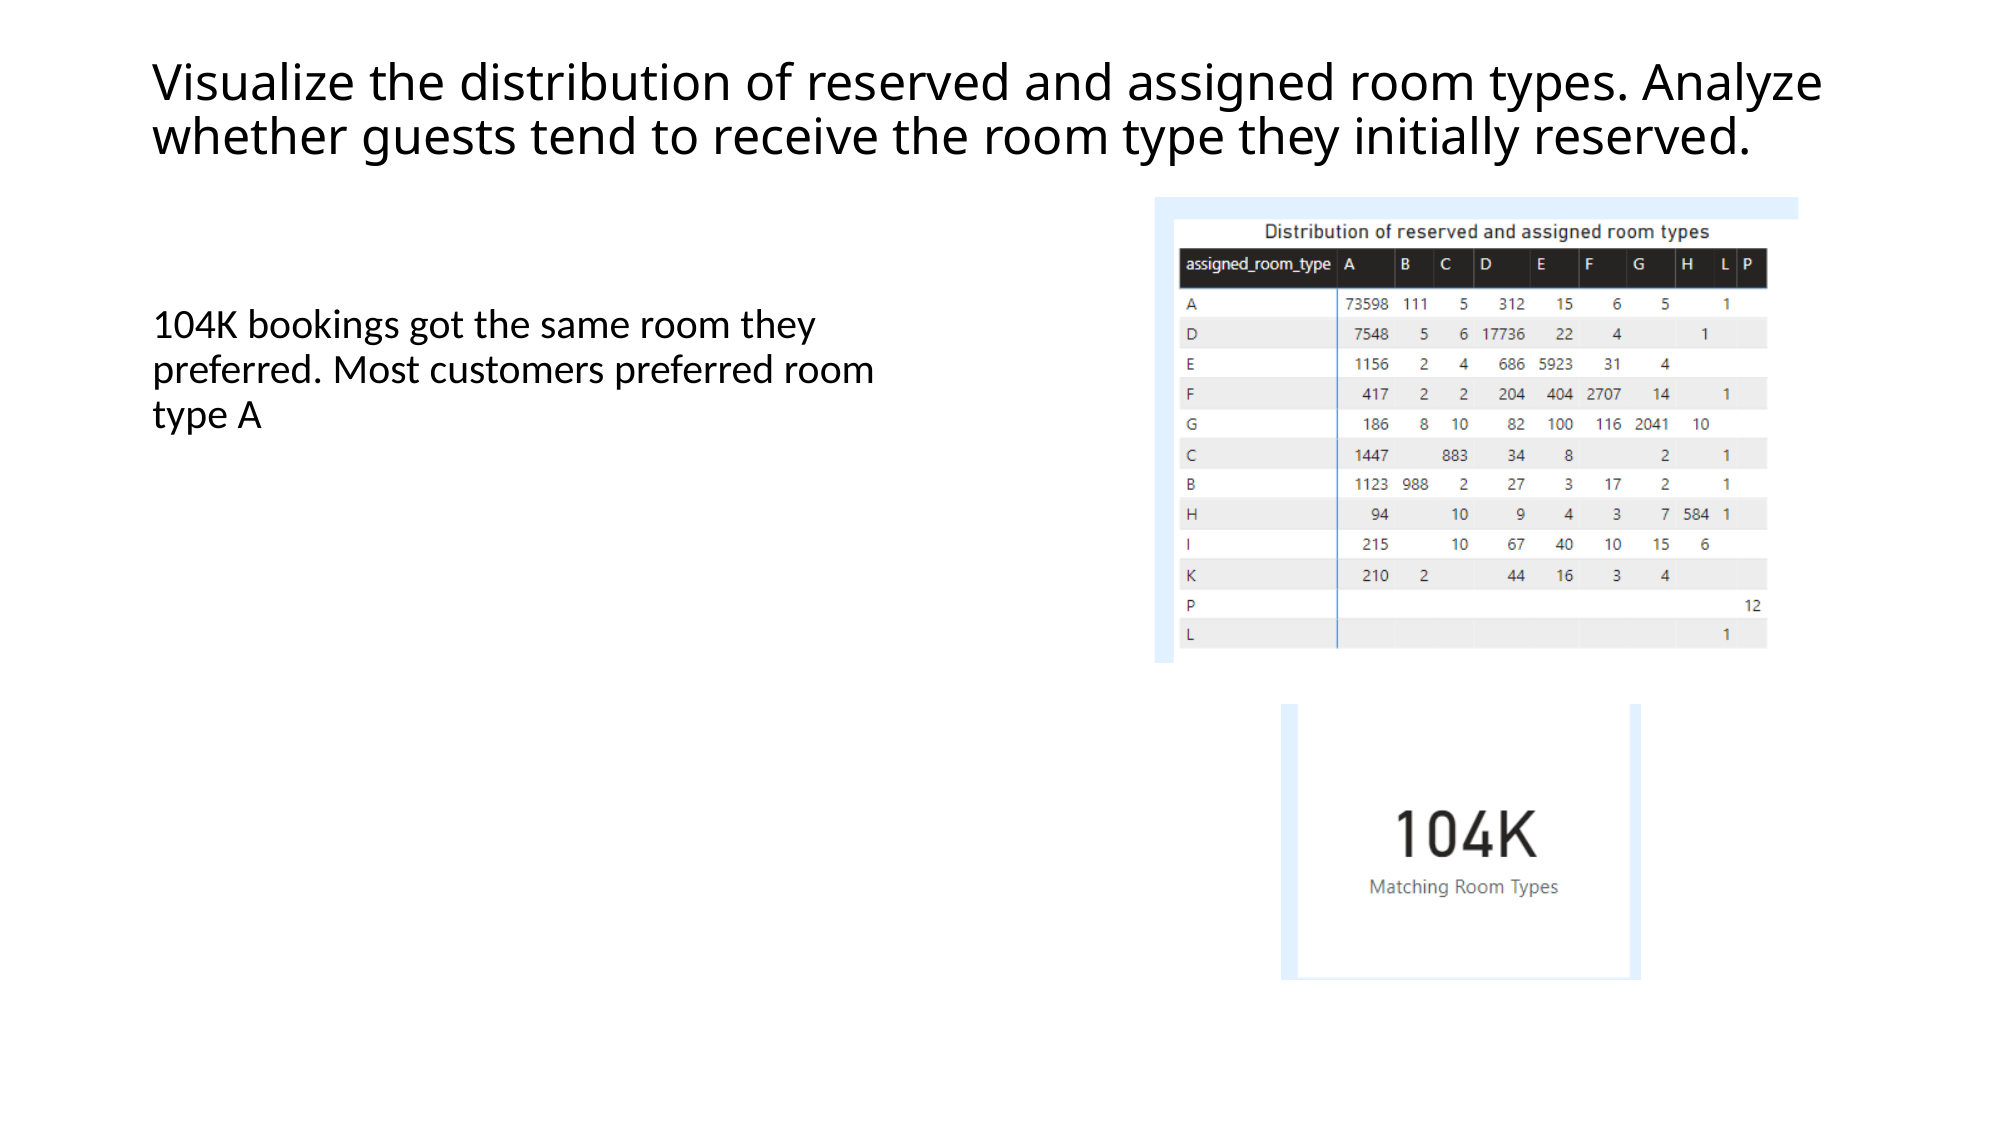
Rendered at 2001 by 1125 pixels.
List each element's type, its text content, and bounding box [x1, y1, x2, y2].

list 104K bookings got the same room they preferred. Most customers preferred room type A [137, 294, 975, 1009]
picture [1154, 197, 1799, 663]
picture [1281, 704, 1641, 980]
title Visualize the distribution of reserved and assigned room types. Analyze whether guests tend to receive the room type they initially reserved. [137, 59, 1863, 278]
